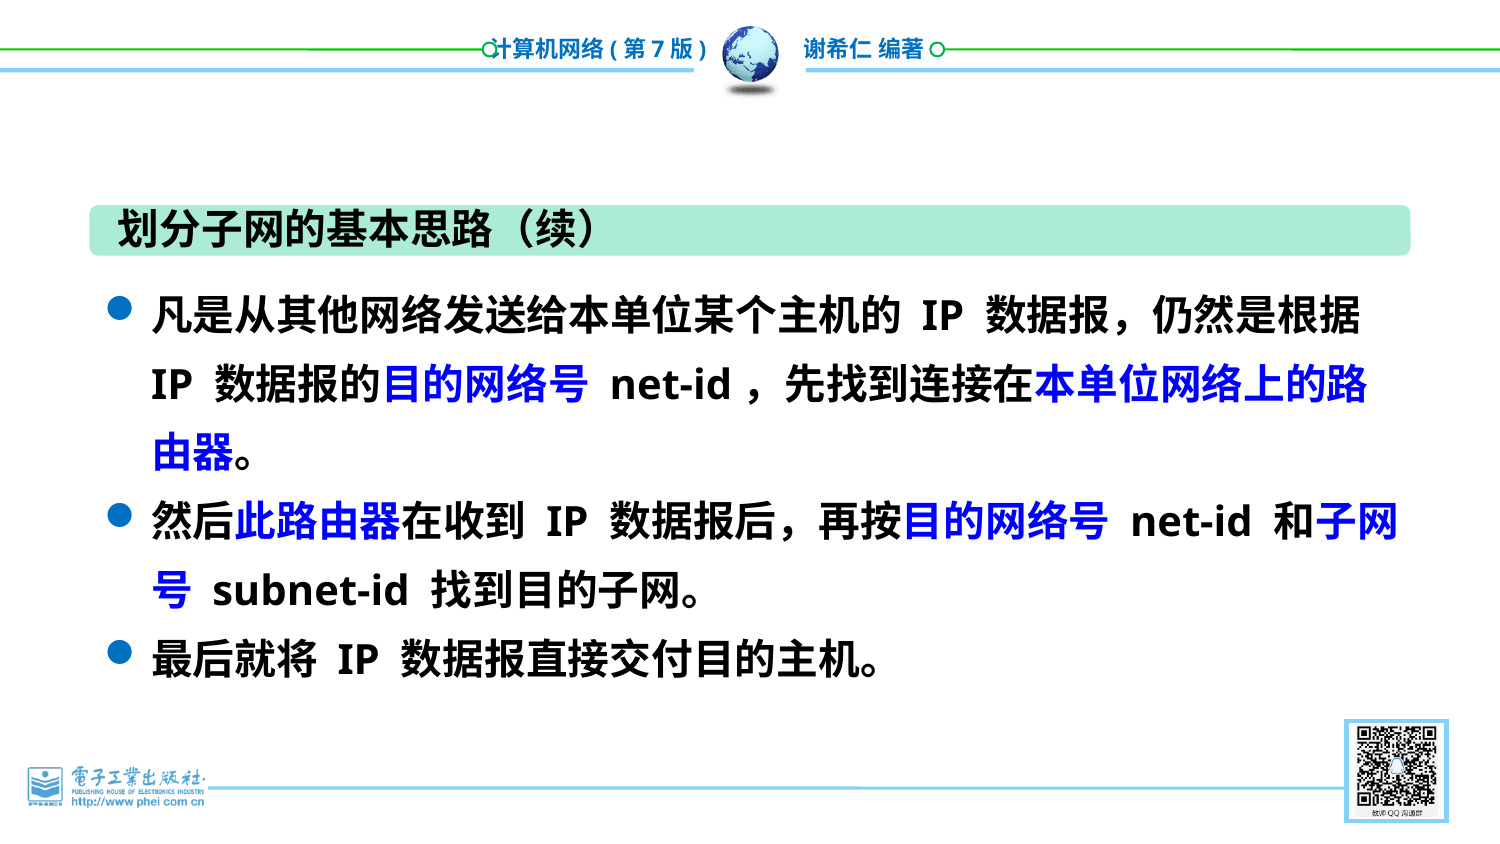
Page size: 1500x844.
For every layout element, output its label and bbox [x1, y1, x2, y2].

text_box [89, 195, 1411, 261]
picture [23, 764, 208, 809]
picture [1355, 724, 1438, 817]
text_box [89, 262, 1421, 690]
picture [720, 24, 780, 100]
